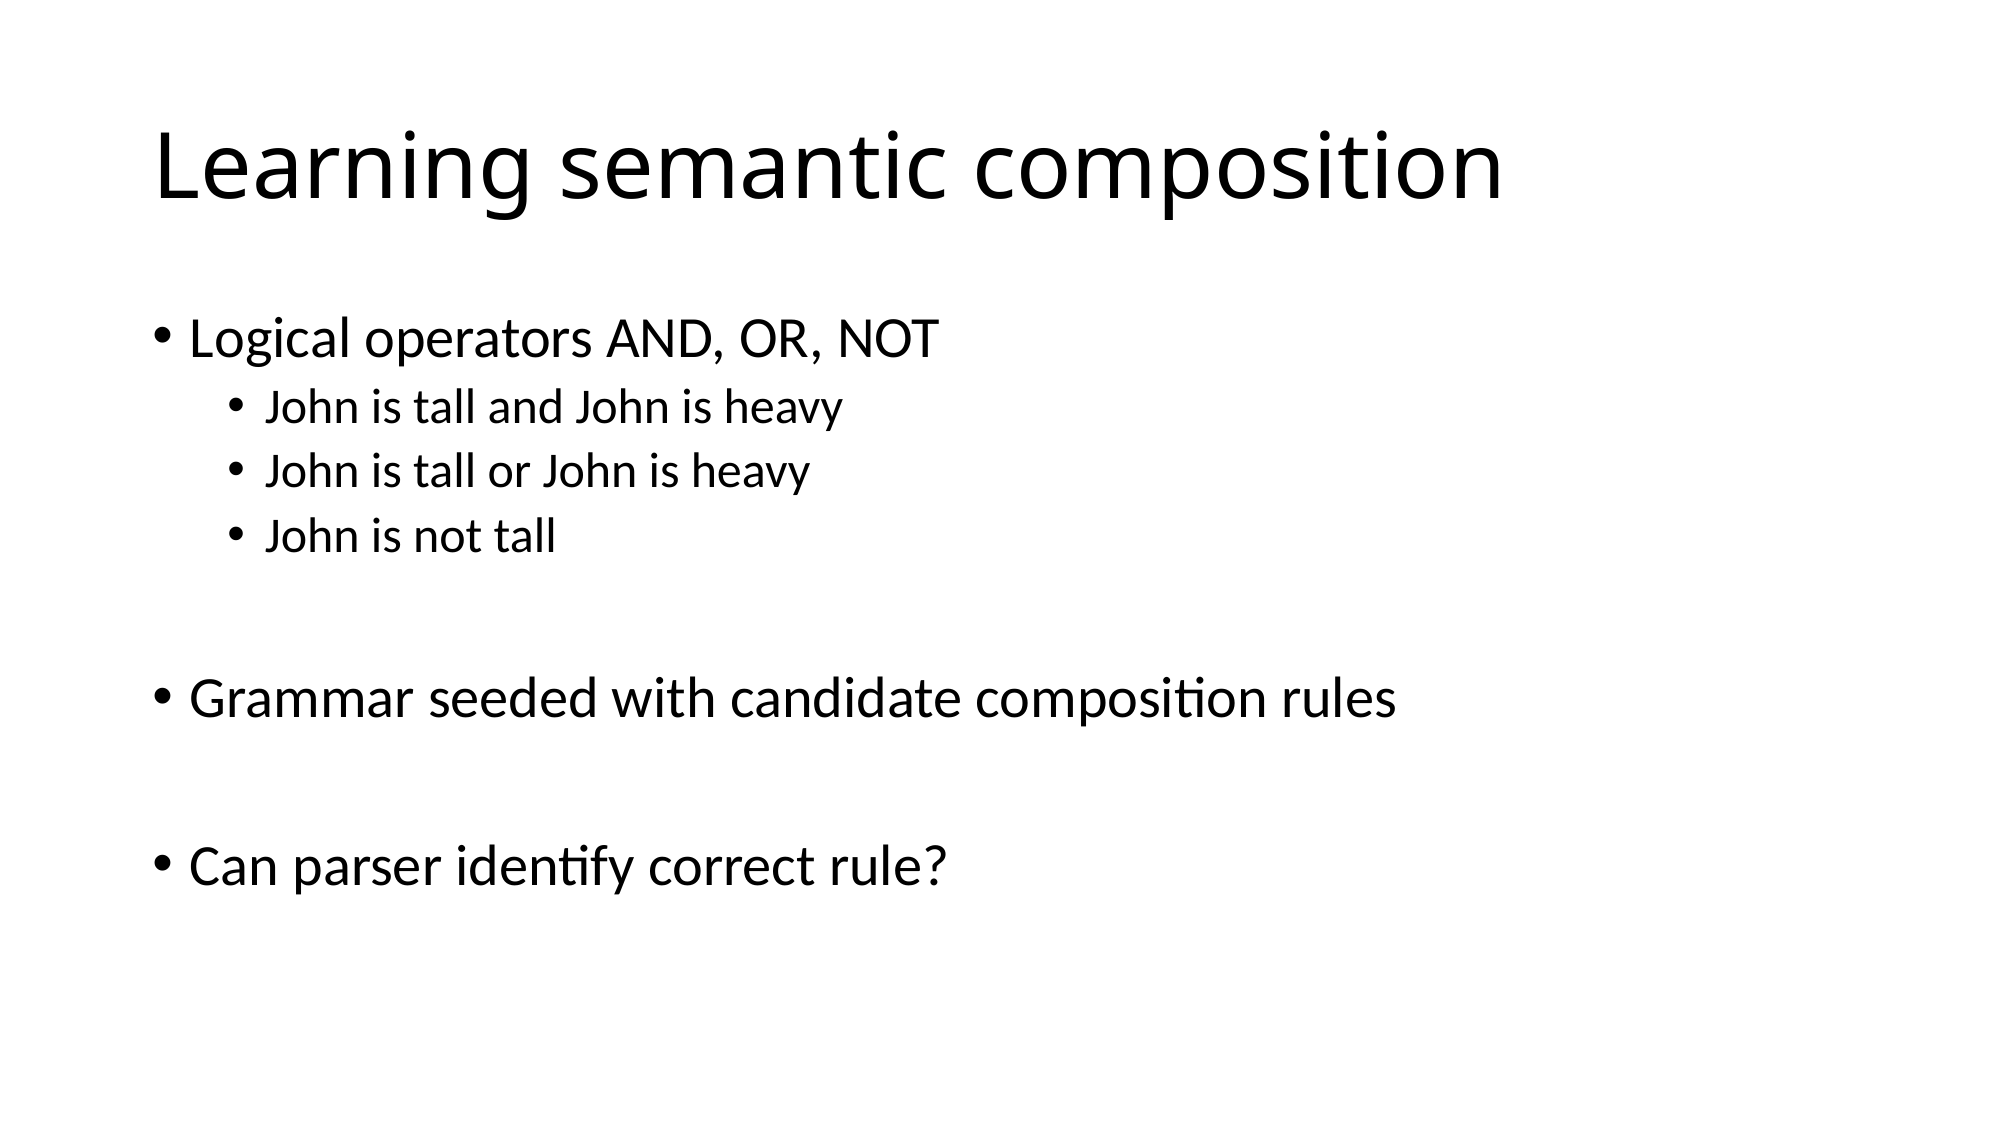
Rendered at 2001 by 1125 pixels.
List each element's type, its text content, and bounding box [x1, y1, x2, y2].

list Logical operators AND, OR, NOT John is tall and John is heavy John is tall or John is heavy John is not tall Grammar seeded with candidate composition rules Can parser identify correct rule? [137, 299, 1863, 1014]
title Learning semantic composition [137, 59, 1863, 278]
